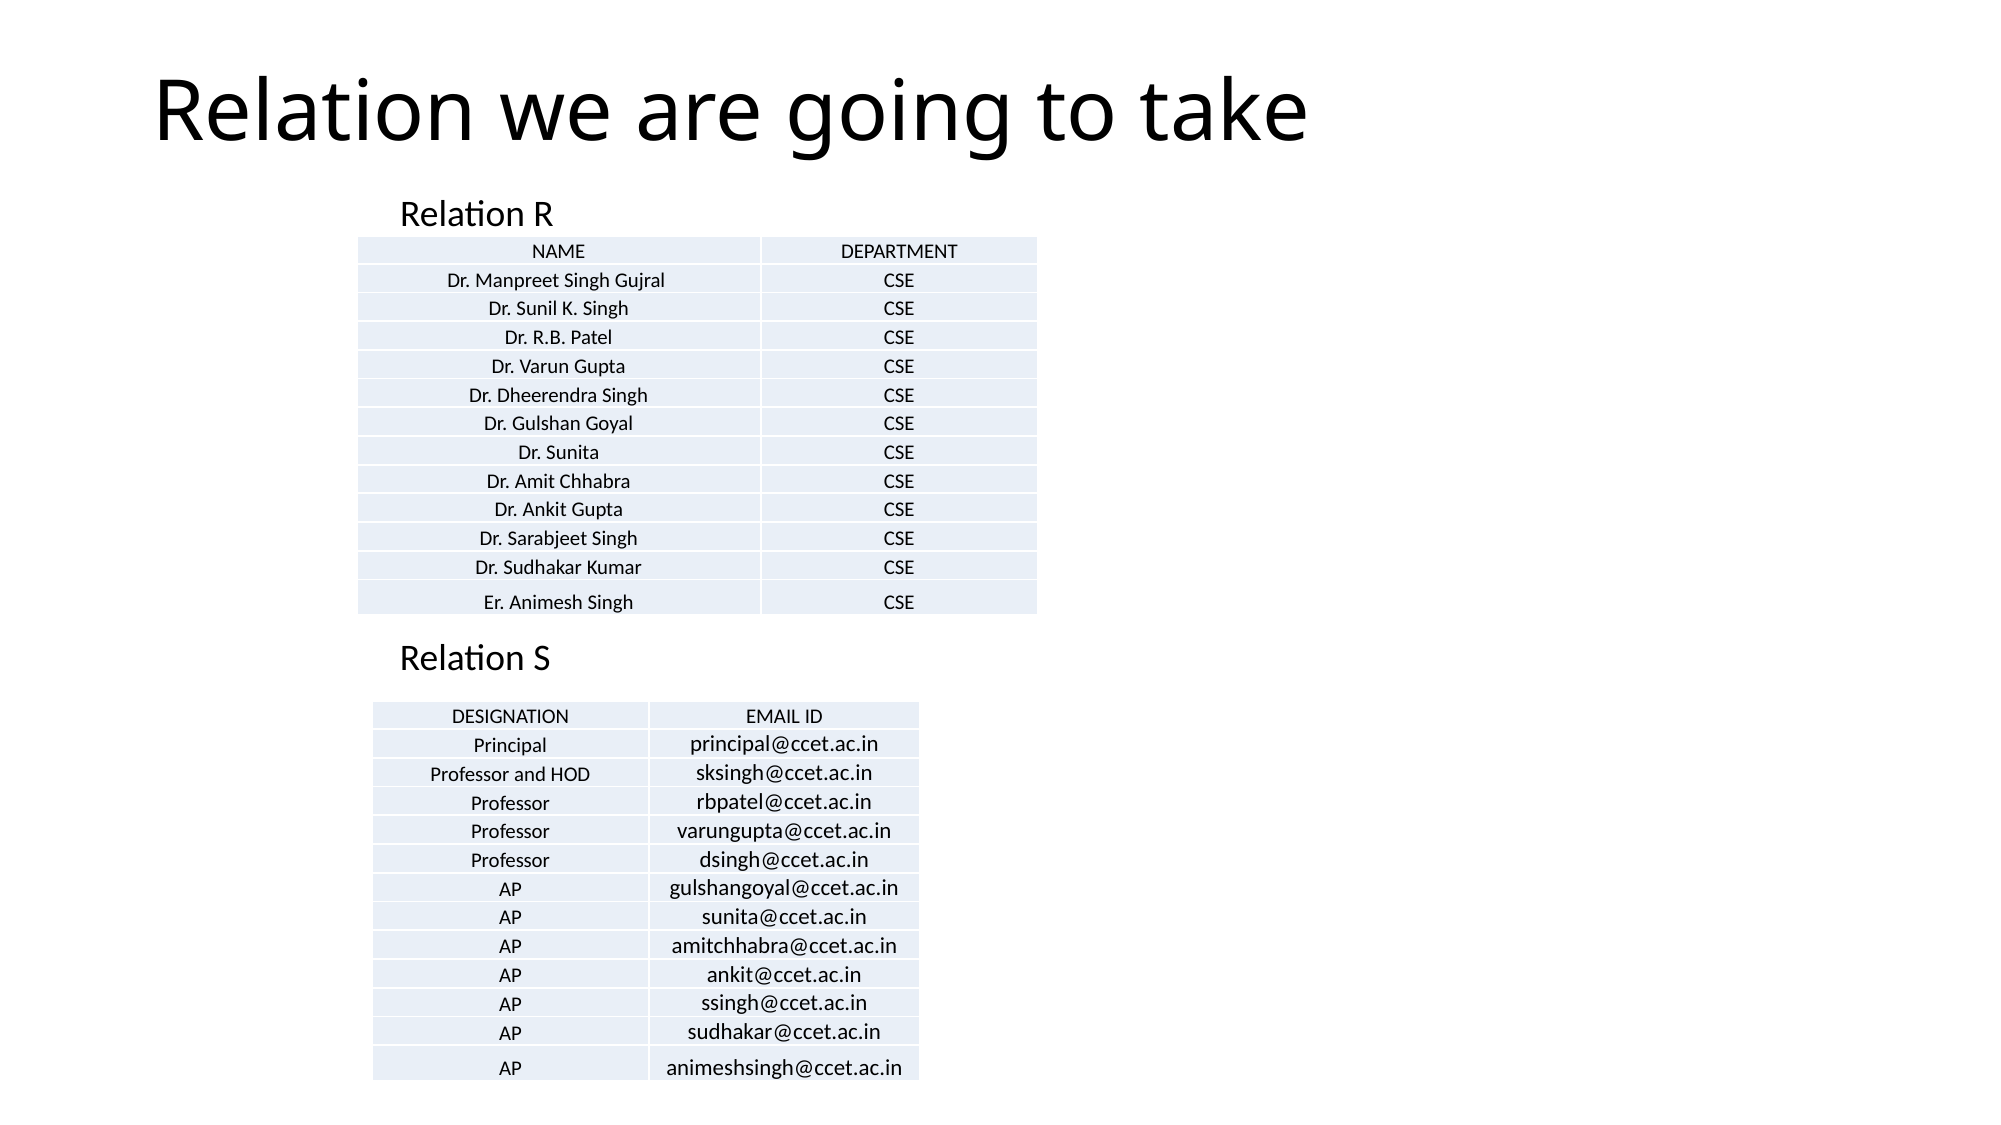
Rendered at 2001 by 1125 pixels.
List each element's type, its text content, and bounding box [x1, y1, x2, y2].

text_box Relation S [385, 625, 1051, 686]
table_cell CSE [762, 293, 1037, 320]
table_cell AP [373, 1017, 648, 1044]
table_header NAME [358, 237, 760, 263]
table_cell ankit@ccet.ac.in [650, 960, 919, 987]
table_cell CSE [762, 552, 1037, 579]
table_cell CSE [762, 265, 1037, 292]
table_cell AP [373, 931, 648, 958]
table_cell CSE [762, 523, 1037, 550]
table_cell Dr. Sudhakar Kumar [358, 552, 760, 579]
table_cell gulshangoyal@ccet.ac.in [650, 874, 919, 901]
table_cell sunita@ccet.ac.in [650, 902, 919, 929]
table_cell CSE [762, 322, 1037, 349]
table_cell Dr. Ankit Gupta [358, 494, 760, 521]
table_cell dsingh@ccet.ac.in [650, 845, 919, 872]
table_cell AP [373, 989, 648, 1016]
table_cell Dr. Sarabjeet Singh [358, 523, 760, 550]
table_cell Principal [373, 730, 648, 757]
table_cell Dr. Sunil K. Singh [358, 293, 760, 320]
table_cell Professor [373, 787, 648, 814]
table_cell Professor [373, 845, 648, 872]
table_cell CSE [762, 580, 1037, 614]
table_cell Dr. Manpreet Singh Gujral [358, 265, 760, 292]
table_cell varungupta@ccet.ac.in [650, 816, 919, 843]
table_header EMAIL ID [650, 702, 919, 728]
table_cell CSE [762, 379, 1037, 406]
table_cell Dr. Amit Chhabra [358, 466, 760, 492]
table_cell principal@ccet.ac.in [650, 730, 919, 757]
text_box Relation R [385, 181, 875, 235]
table_header DESIGNATION [373, 702, 648, 728]
table_cell Dr. Dheerendra Singh [358, 379, 760, 406]
title Relation we are going to take [137, 59, 1454, 167]
table_cell ssingh@ccet.ac.in [650, 989, 919, 1016]
table_cell Professor and HOD [373, 759, 648, 786]
table_cell Dr. R.B. Patel [358, 322, 760, 349]
table_cell sudhakar@ccet.ac.in [650, 1017, 919, 1044]
table_cell Dr. Sunita [358, 437, 760, 464]
table_cell CSE [762, 437, 1037, 464]
table_cell amitchhabra@ccet.ac.in [650, 931, 919, 958]
table_cell AP [373, 960, 648, 987]
table_cell animeshsingh@ccet.ac.in [650, 1046, 919, 1080]
table_cell AP [373, 1046, 648, 1080]
table_cell Dr. Varun Gupta [358, 351, 760, 378]
table_cell sksingh@ccet.ac.in [650, 759, 919, 786]
table_cell CSE [762, 351, 1037, 378]
table_cell CSE [762, 408, 1037, 435]
table_cell rbpatel@ccet.ac.in [650, 787, 919, 814]
table_cell Professor [373, 816, 648, 843]
table_cell CSE [762, 494, 1037, 521]
table_cell AP [373, 874, 648, 901]
table_cell Er. Animesh Singh [358, 580, 760, 614]
table_header DEPARTMENT [762, 237, 1037, 263]
table_cell CSE [762, 466, 1037, 492]
table_cell Dr. Gulshan Goyal [358, 408, 760, 435]
table_cell AP [373, 902, 648, 929]
